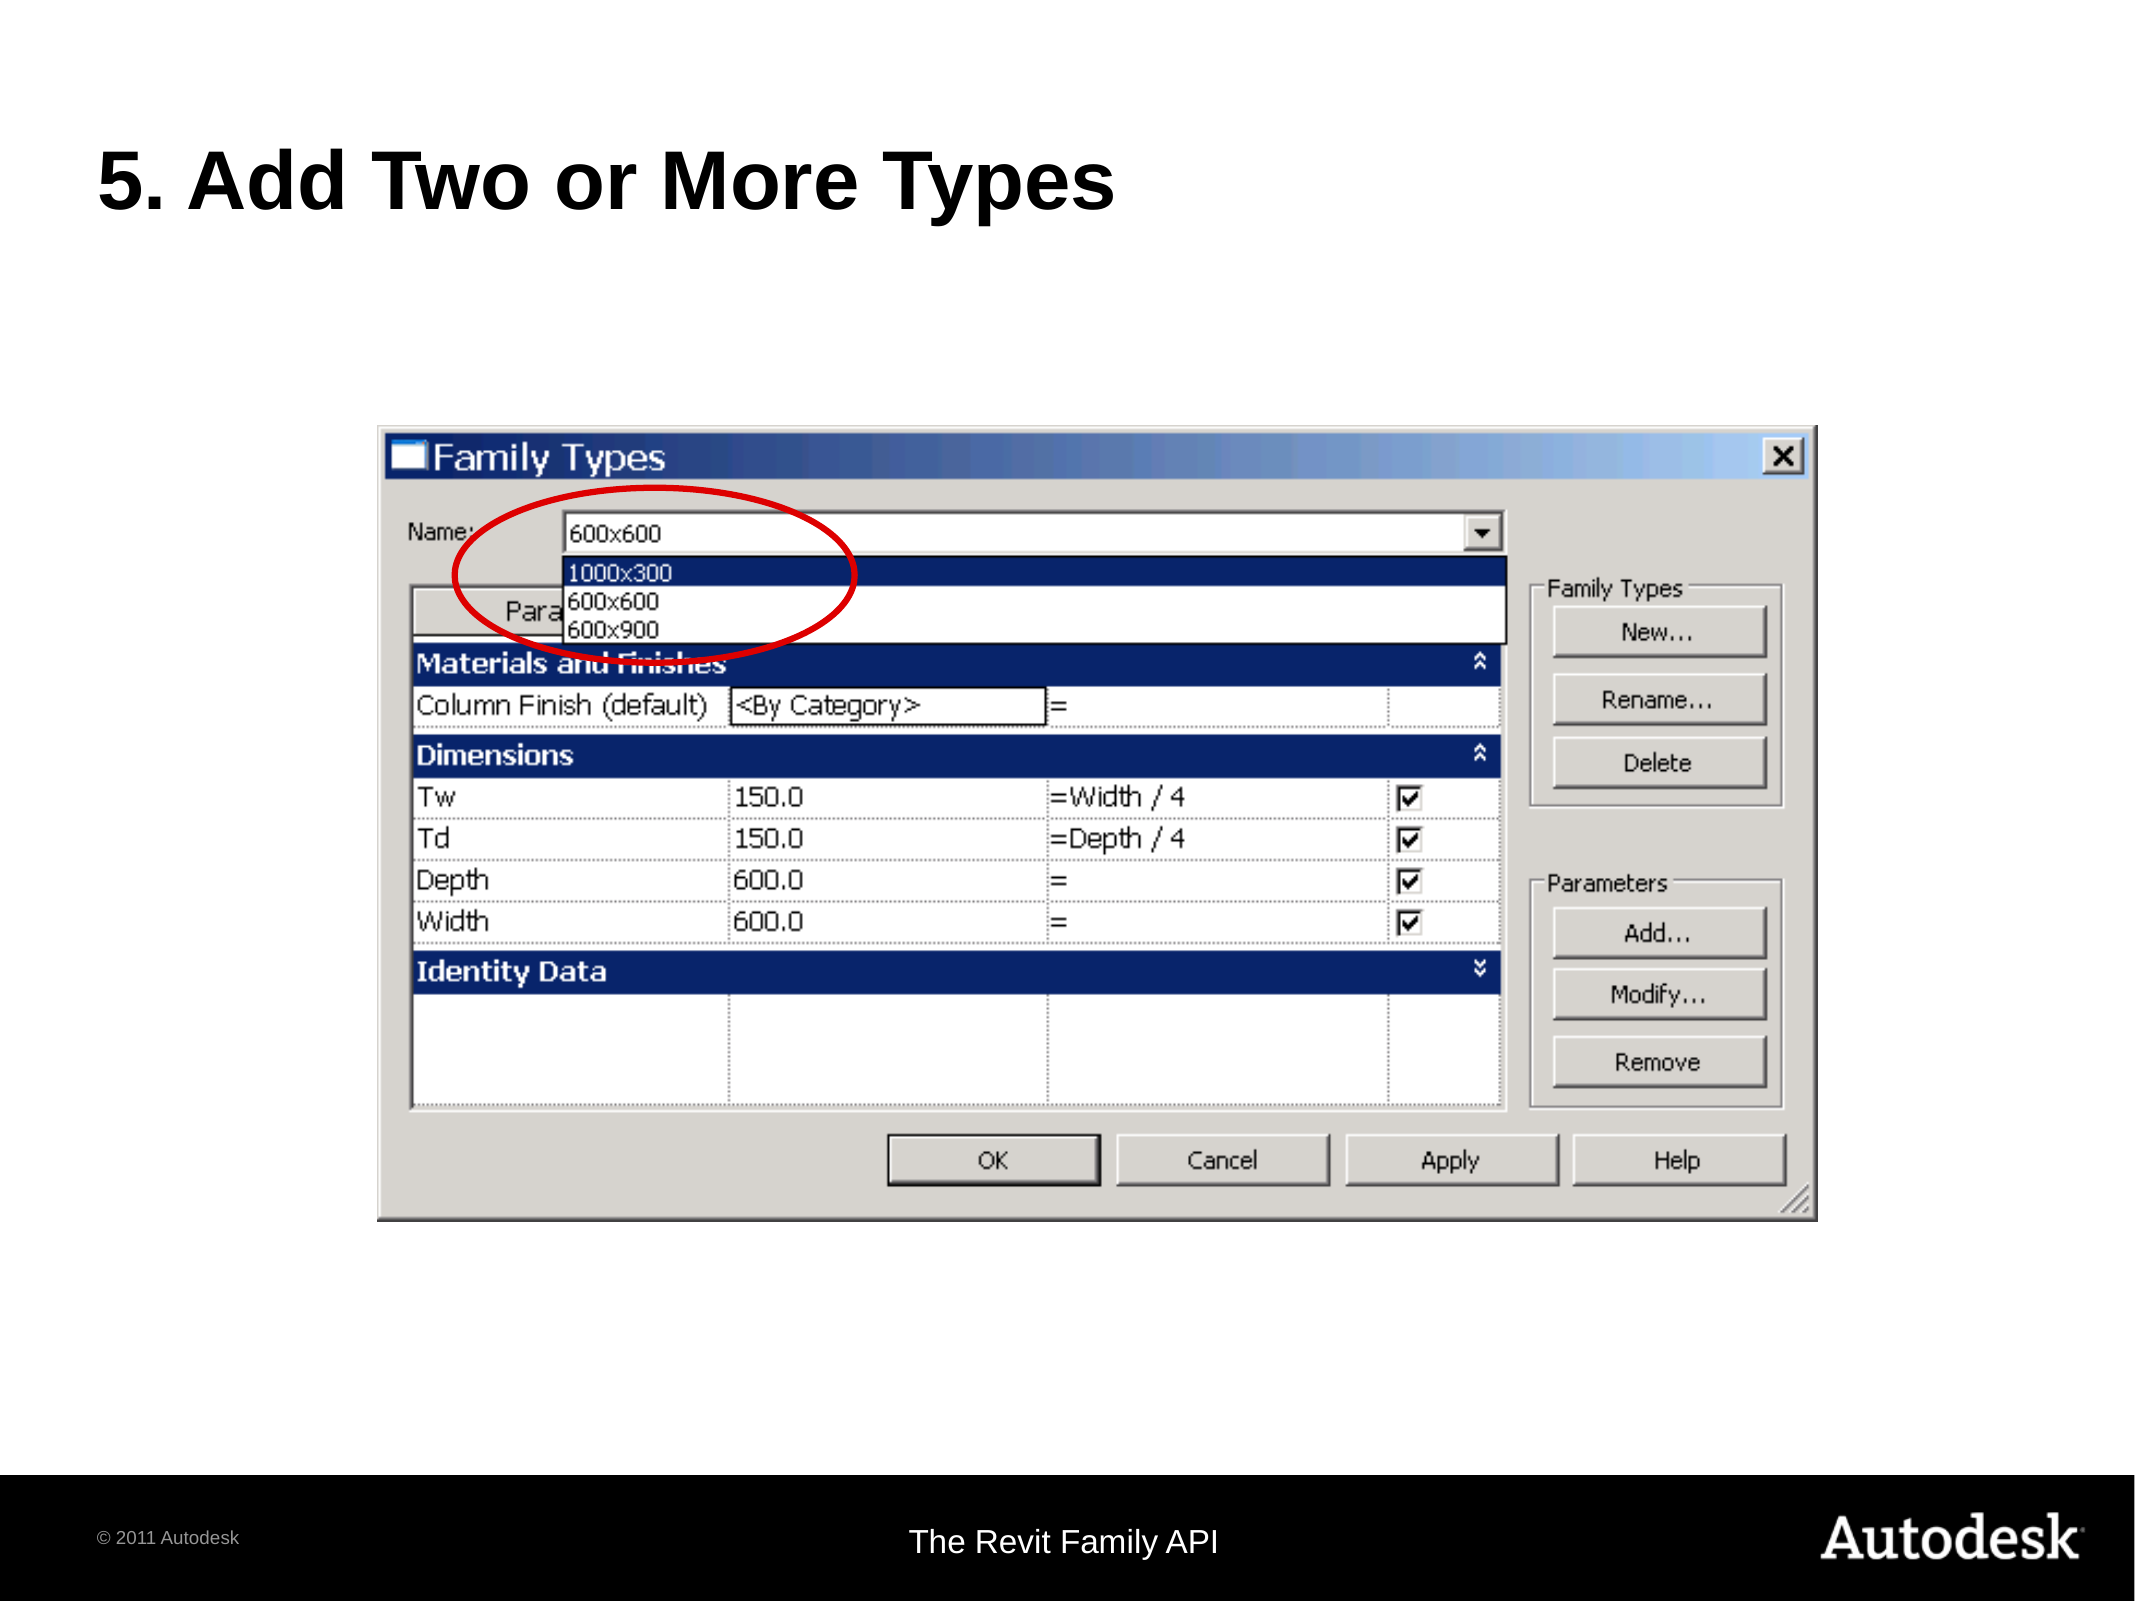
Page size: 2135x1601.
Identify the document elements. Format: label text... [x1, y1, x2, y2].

title 5. Add Two or More Types [96, 59, 2028, 293]
picture [0, 1475, 2135, 1601]
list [376, 424, 1818, 1222]
